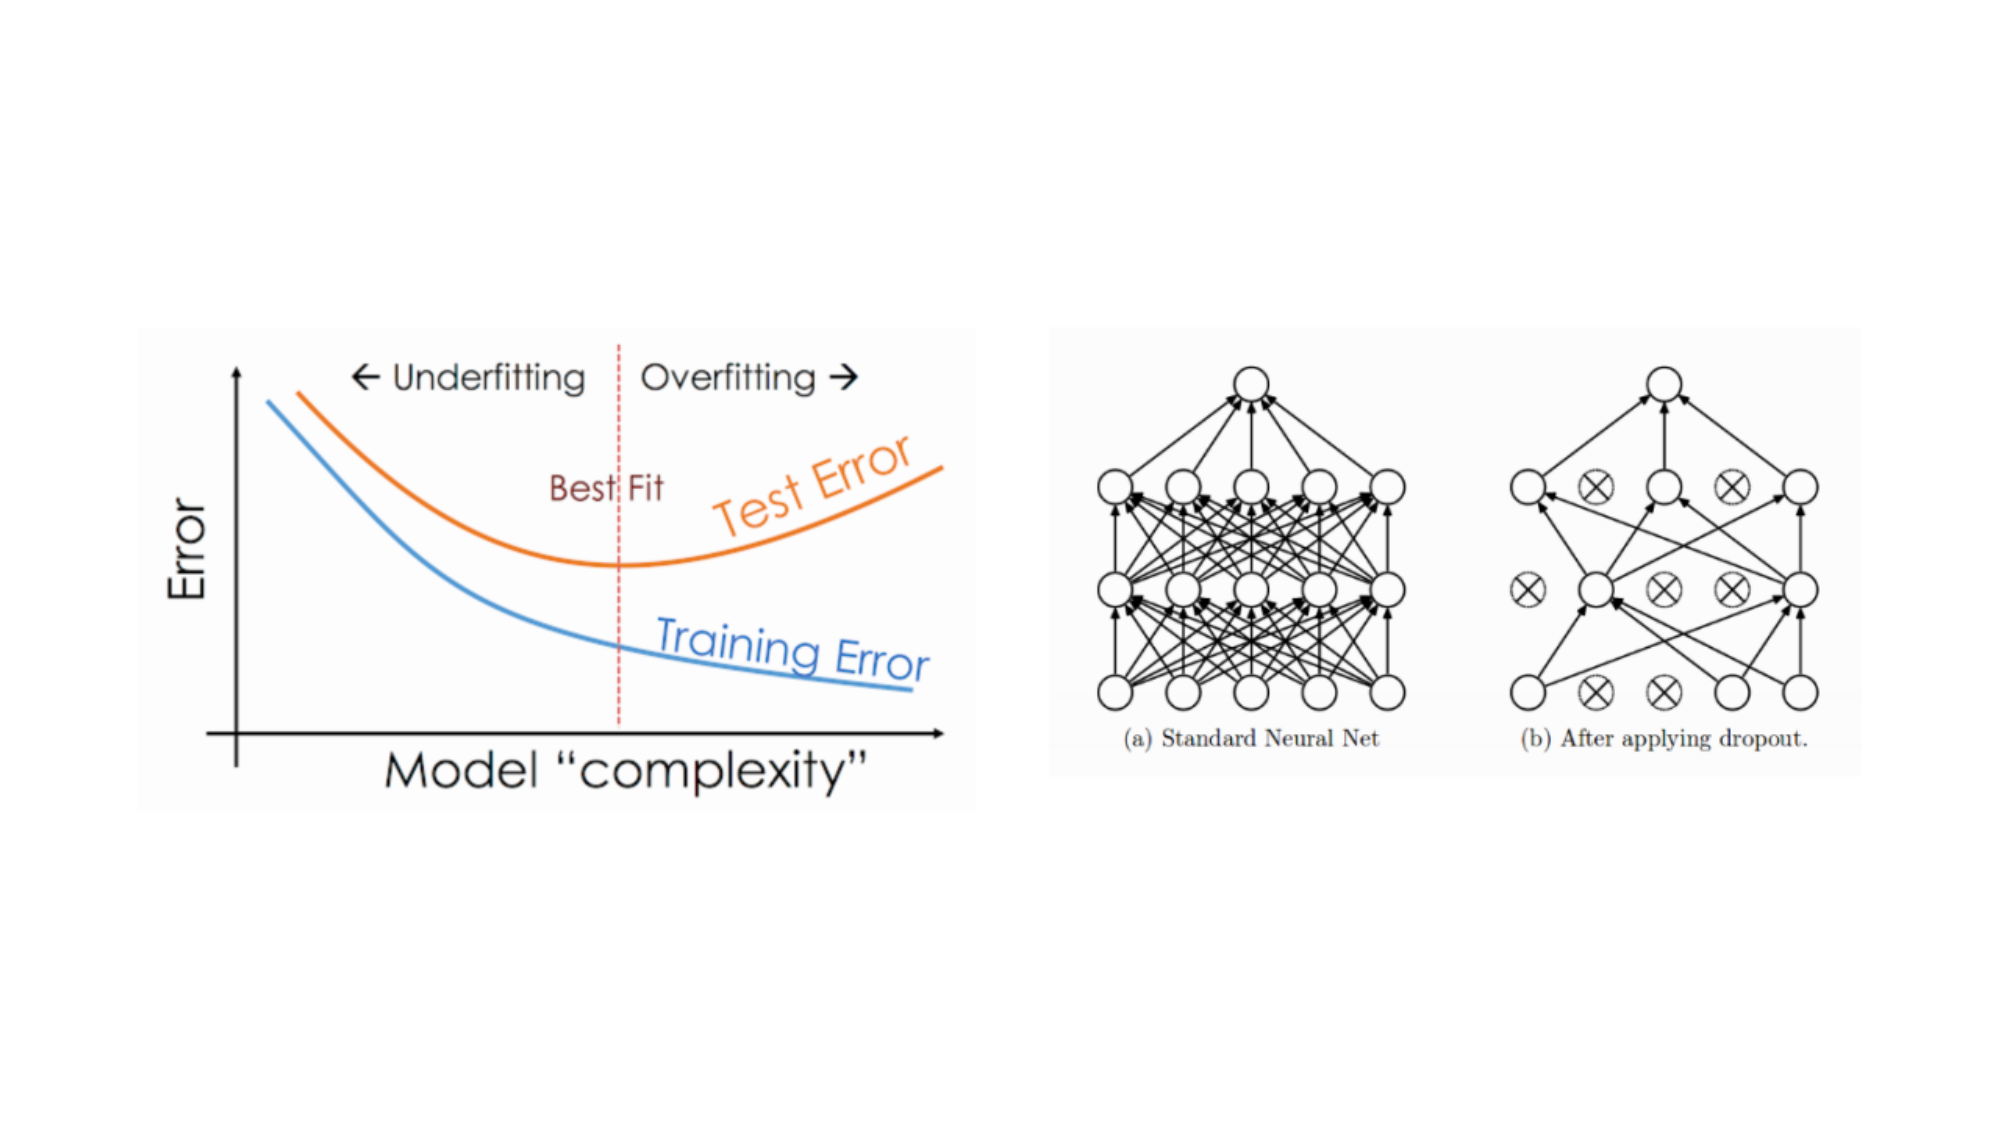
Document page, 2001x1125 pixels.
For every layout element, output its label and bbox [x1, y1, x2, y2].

picture [138, 284, 1862, 841]
